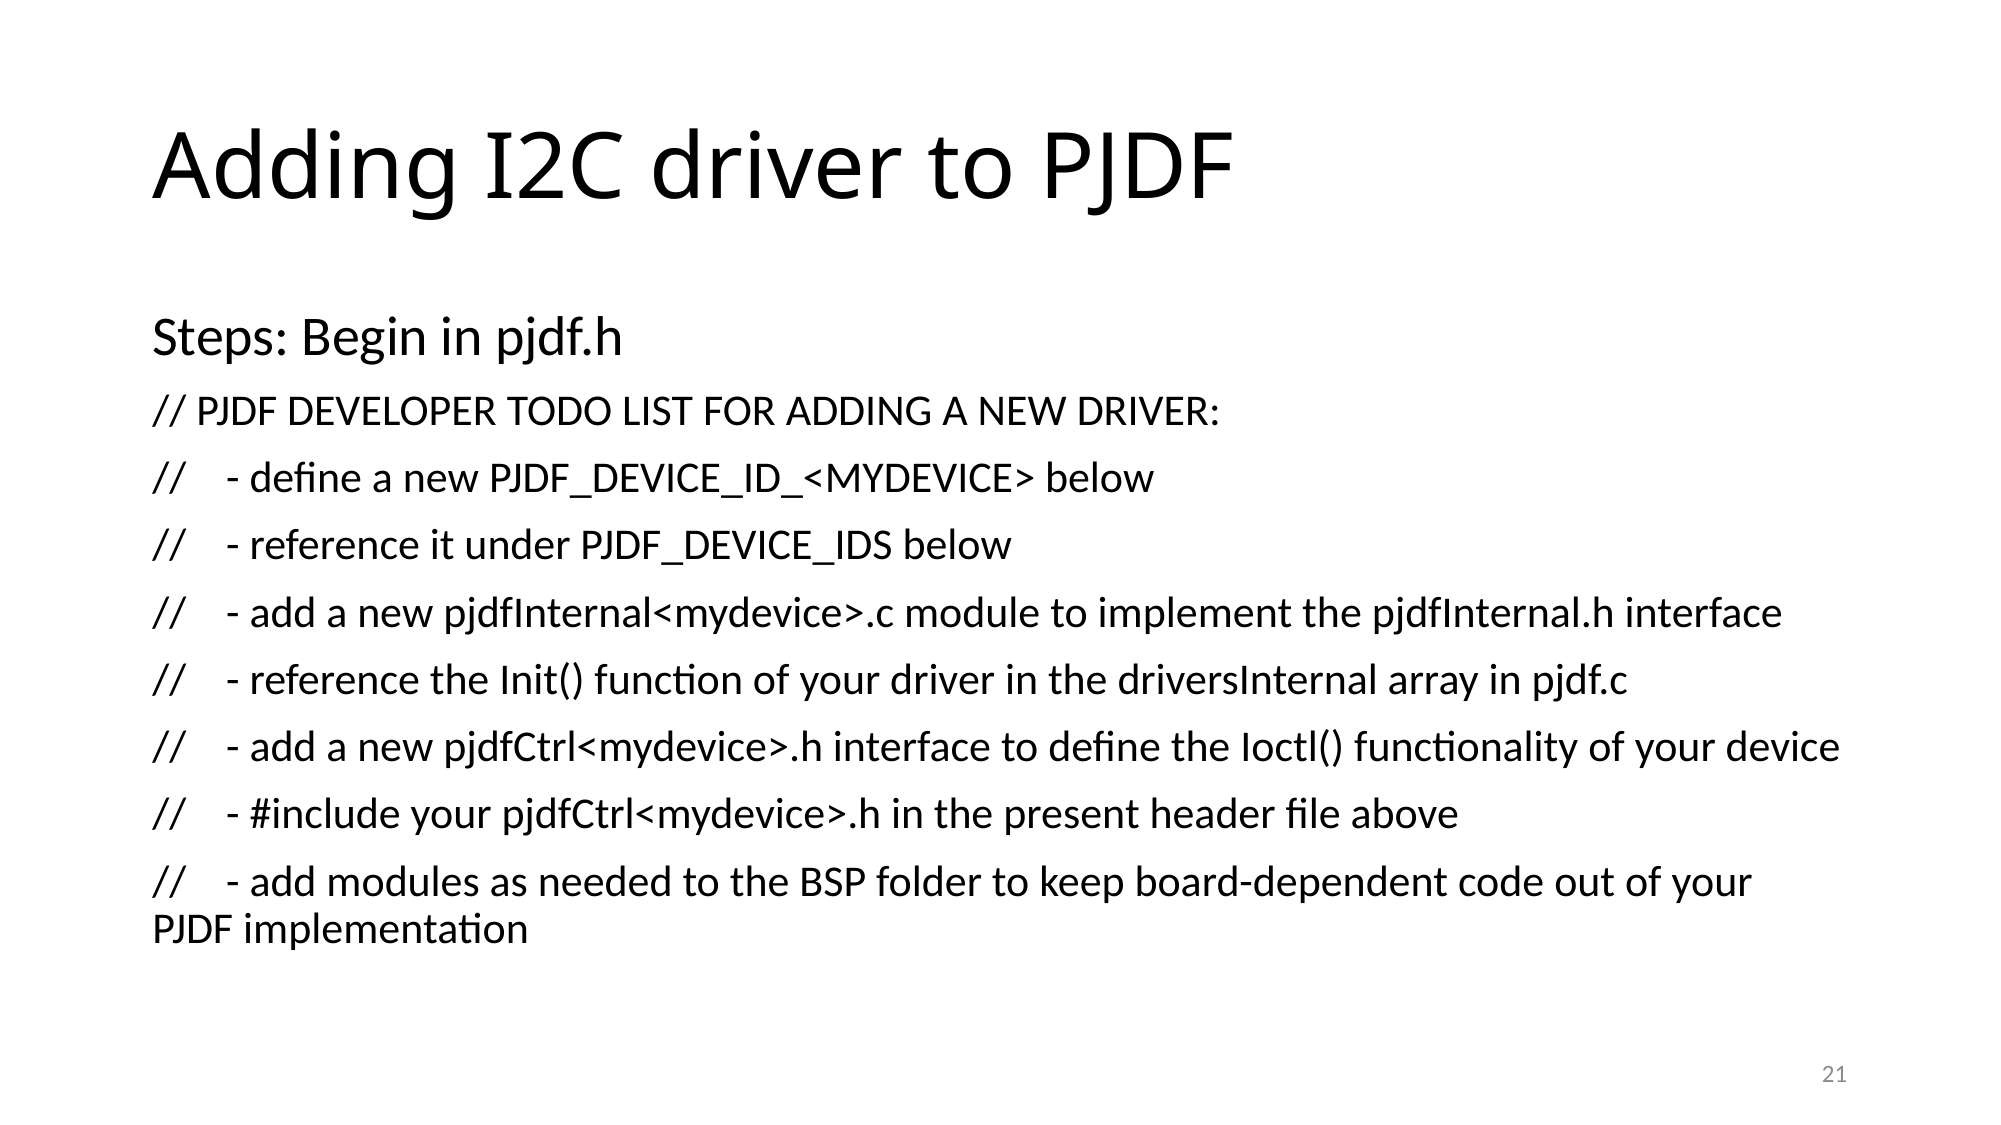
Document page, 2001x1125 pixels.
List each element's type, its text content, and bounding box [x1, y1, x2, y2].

title Adding I2C driver to PJDF [137, 59, 1863, 278]
slide_number 21 [1412, 1042, 1863, 1103]
list Steps: Begin in pjdf.h // PJDF DEVELOPER TODO LIST FOR ADDING A NEW DRIVER: // - define a new PJDF_DEVICE_ID_<MYDEVICE> below // - reference it under PJDF_DEVICE_IDS below // - add a new pjdfInternal<mydevice>.c module to implement the pjdfInternal.h interface // - reference the Init() function of your driver in the driversInternal array in pjdf.c // - add a new pjdfCtrl<mydevice>.h interface to define the Ioctl() functionality of your device // - #include your pjdfCtrl<mydevice>.h in the present header file above // - add modules as needed to the BSP folder to keep board-dependent code out of your PJDF implementation [137, 299, 1863, 1014]
